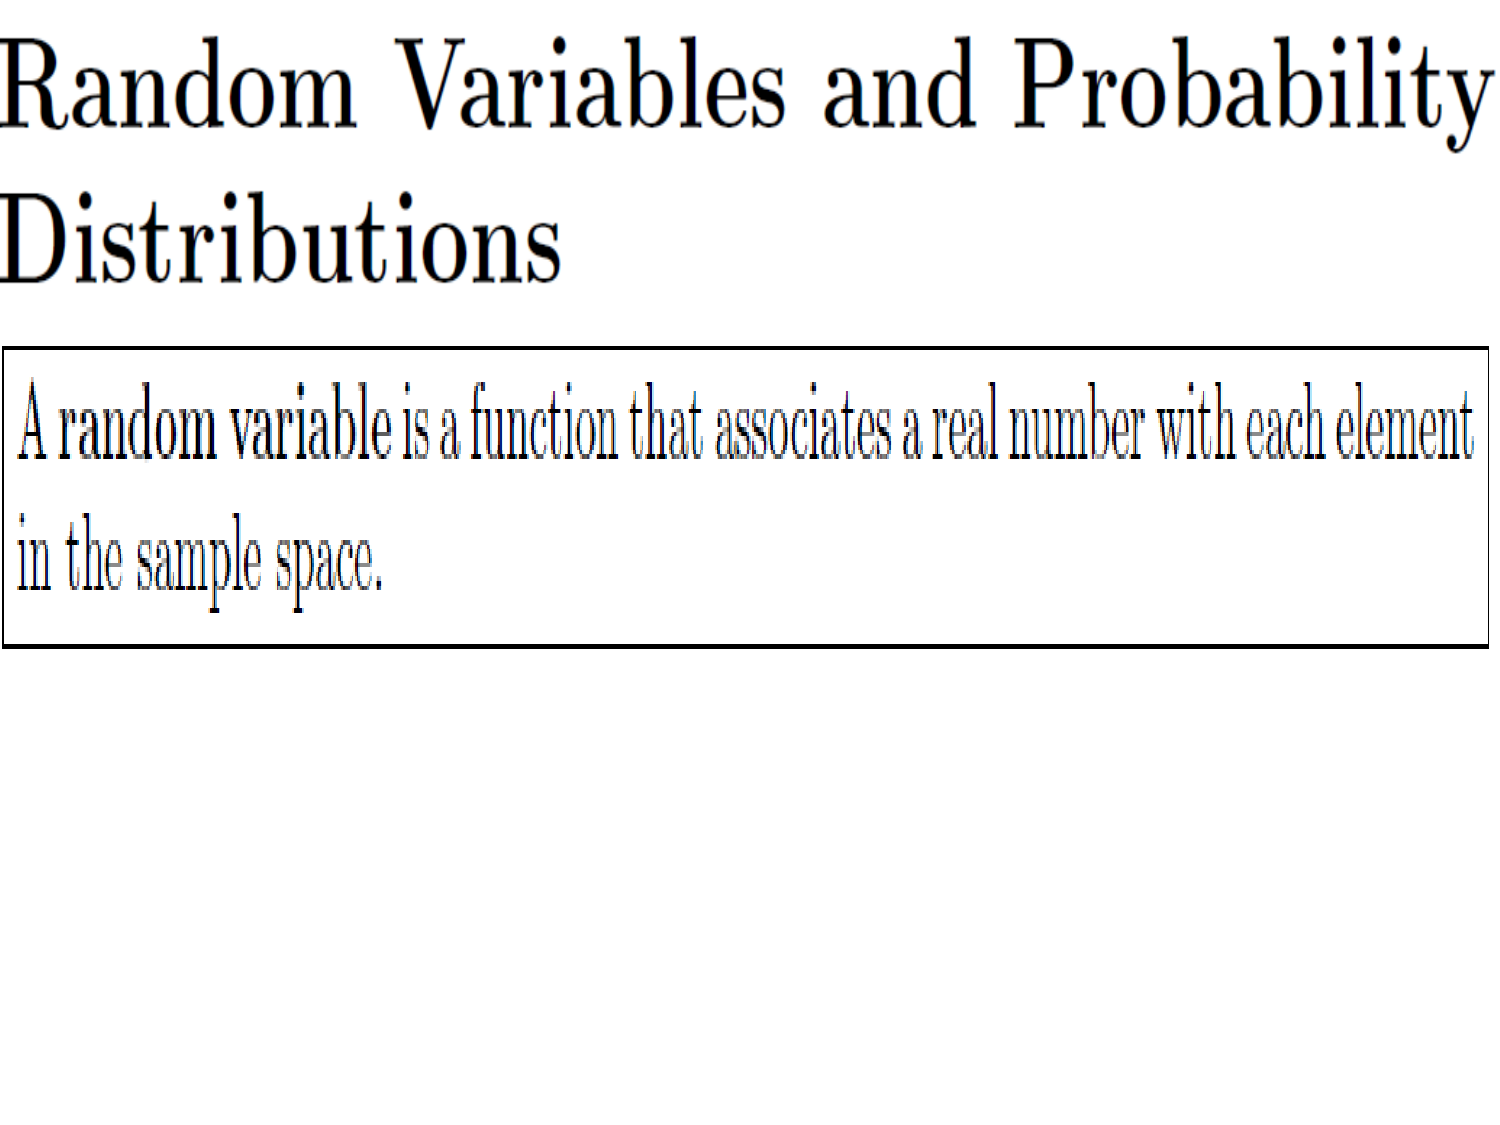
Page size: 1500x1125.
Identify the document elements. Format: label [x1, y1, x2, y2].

picture [0, 24, 1500, 313]
picture [0, 337, 1500, 663]
